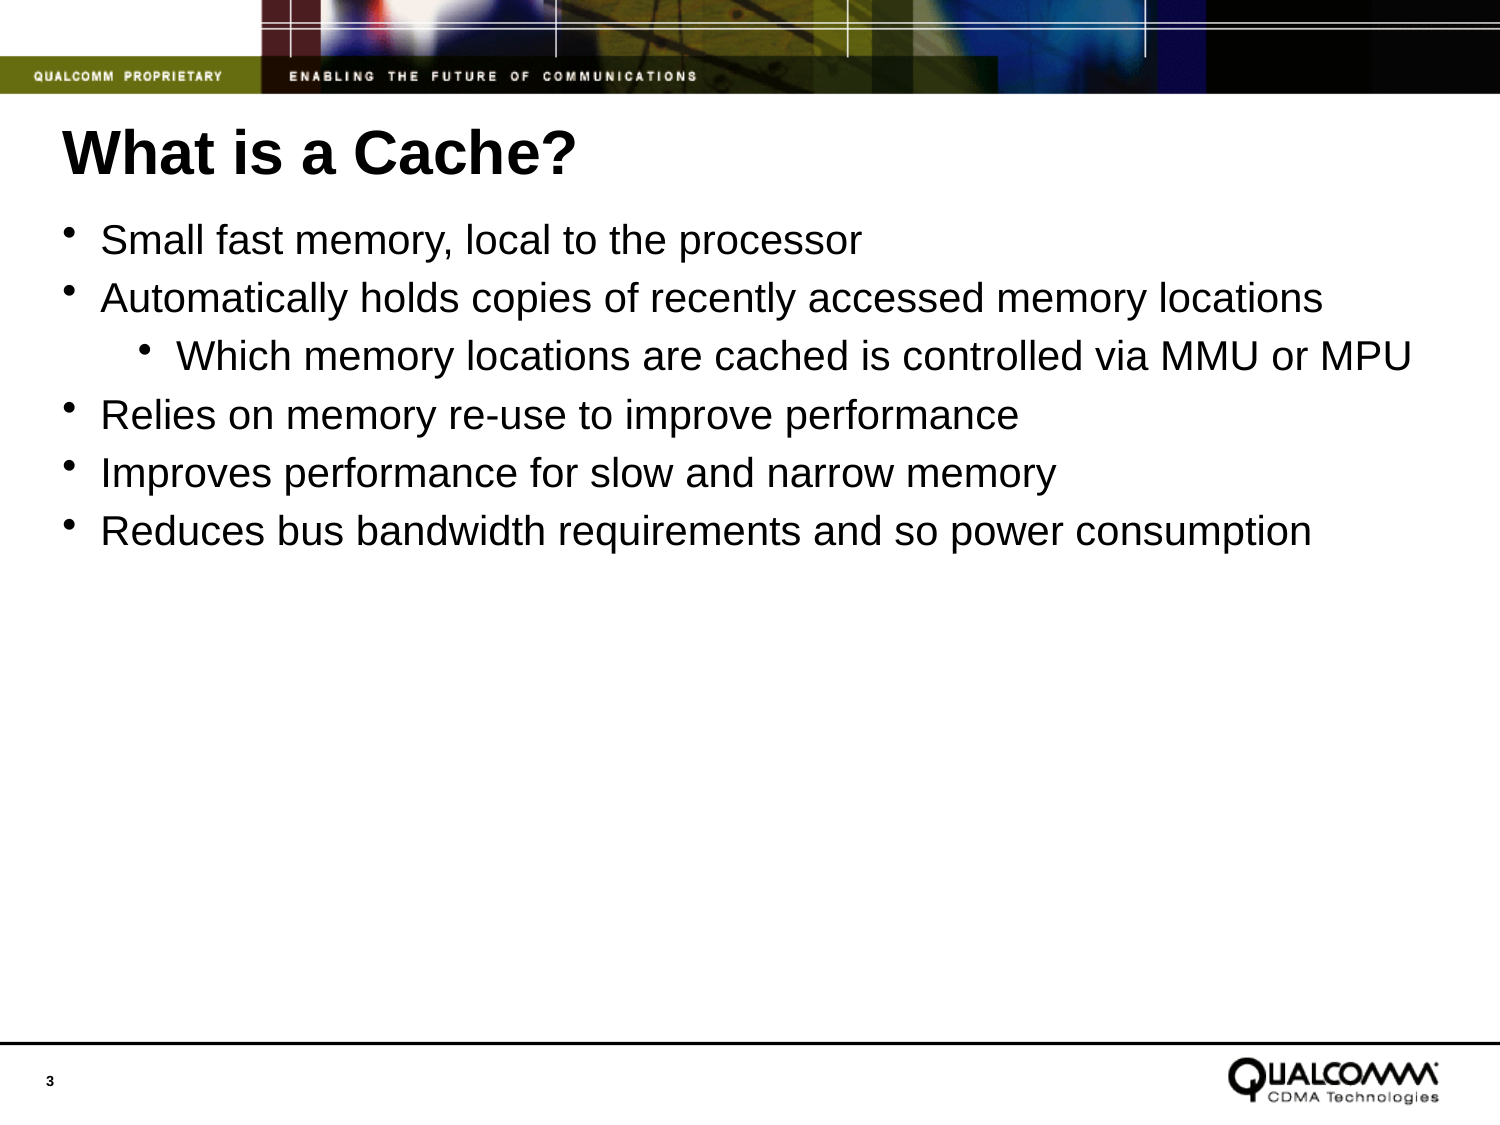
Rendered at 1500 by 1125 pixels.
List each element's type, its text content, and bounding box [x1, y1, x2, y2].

picture [0, 0, 1500, 1041]
slide_number 3 [30, 1064, 107, 1095]
list Small fast memory, local to the processor Automatically holds copies of recently accessed memory locations Which memory locations are cached is controlled via MMU or MPU Relies on memory re-use to improve performance Improves performance for slow and narrow memory Reduces bus bandwidth requirements and so power consumption [62, 212, 1451, 1026]
picture [0, 1046, 1500, 1125]
title What is a Cache? [62, 112, 1426, 176]
